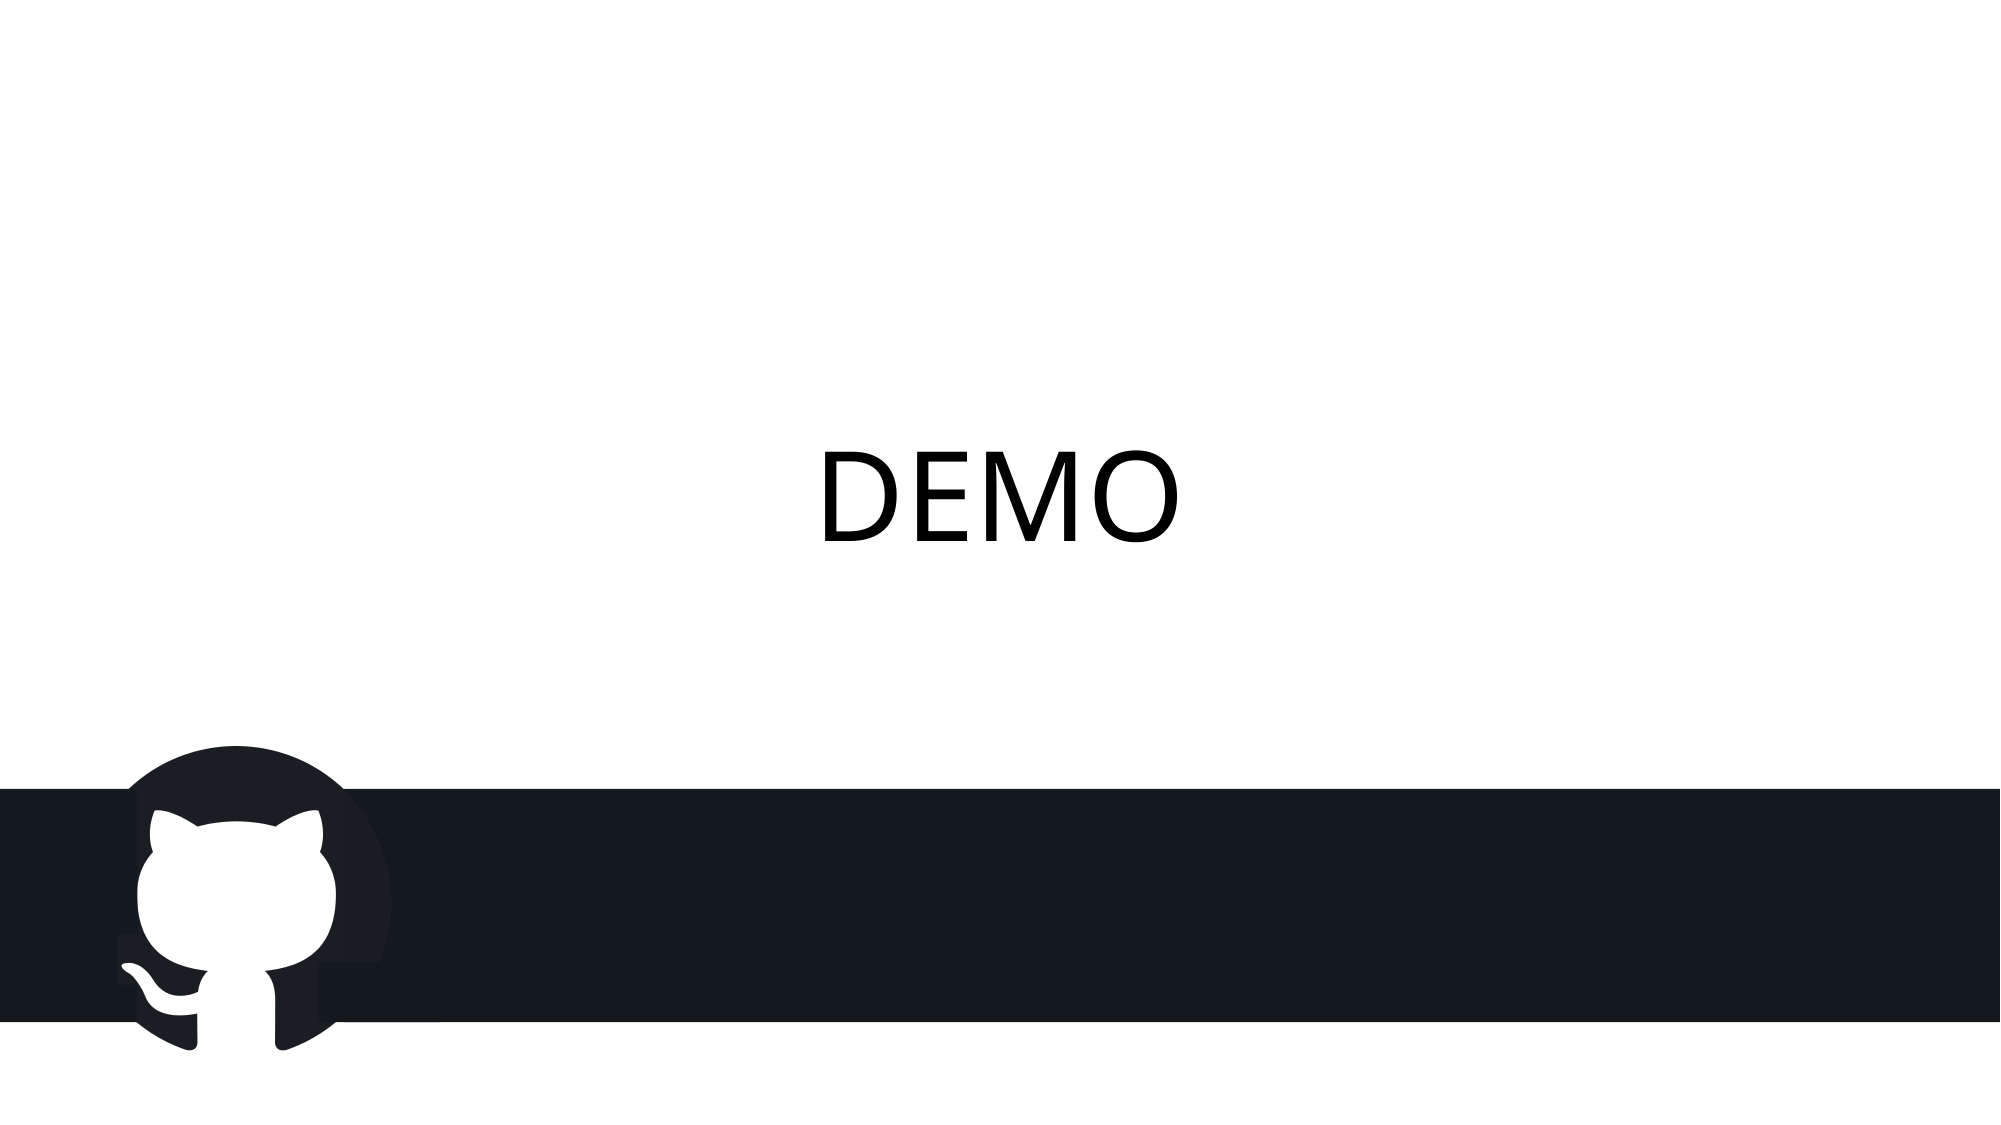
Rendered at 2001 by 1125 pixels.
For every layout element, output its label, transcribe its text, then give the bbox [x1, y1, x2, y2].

title DEMO [249, 184, 1750, 576]
picture [80, 746, 392, 1058]
